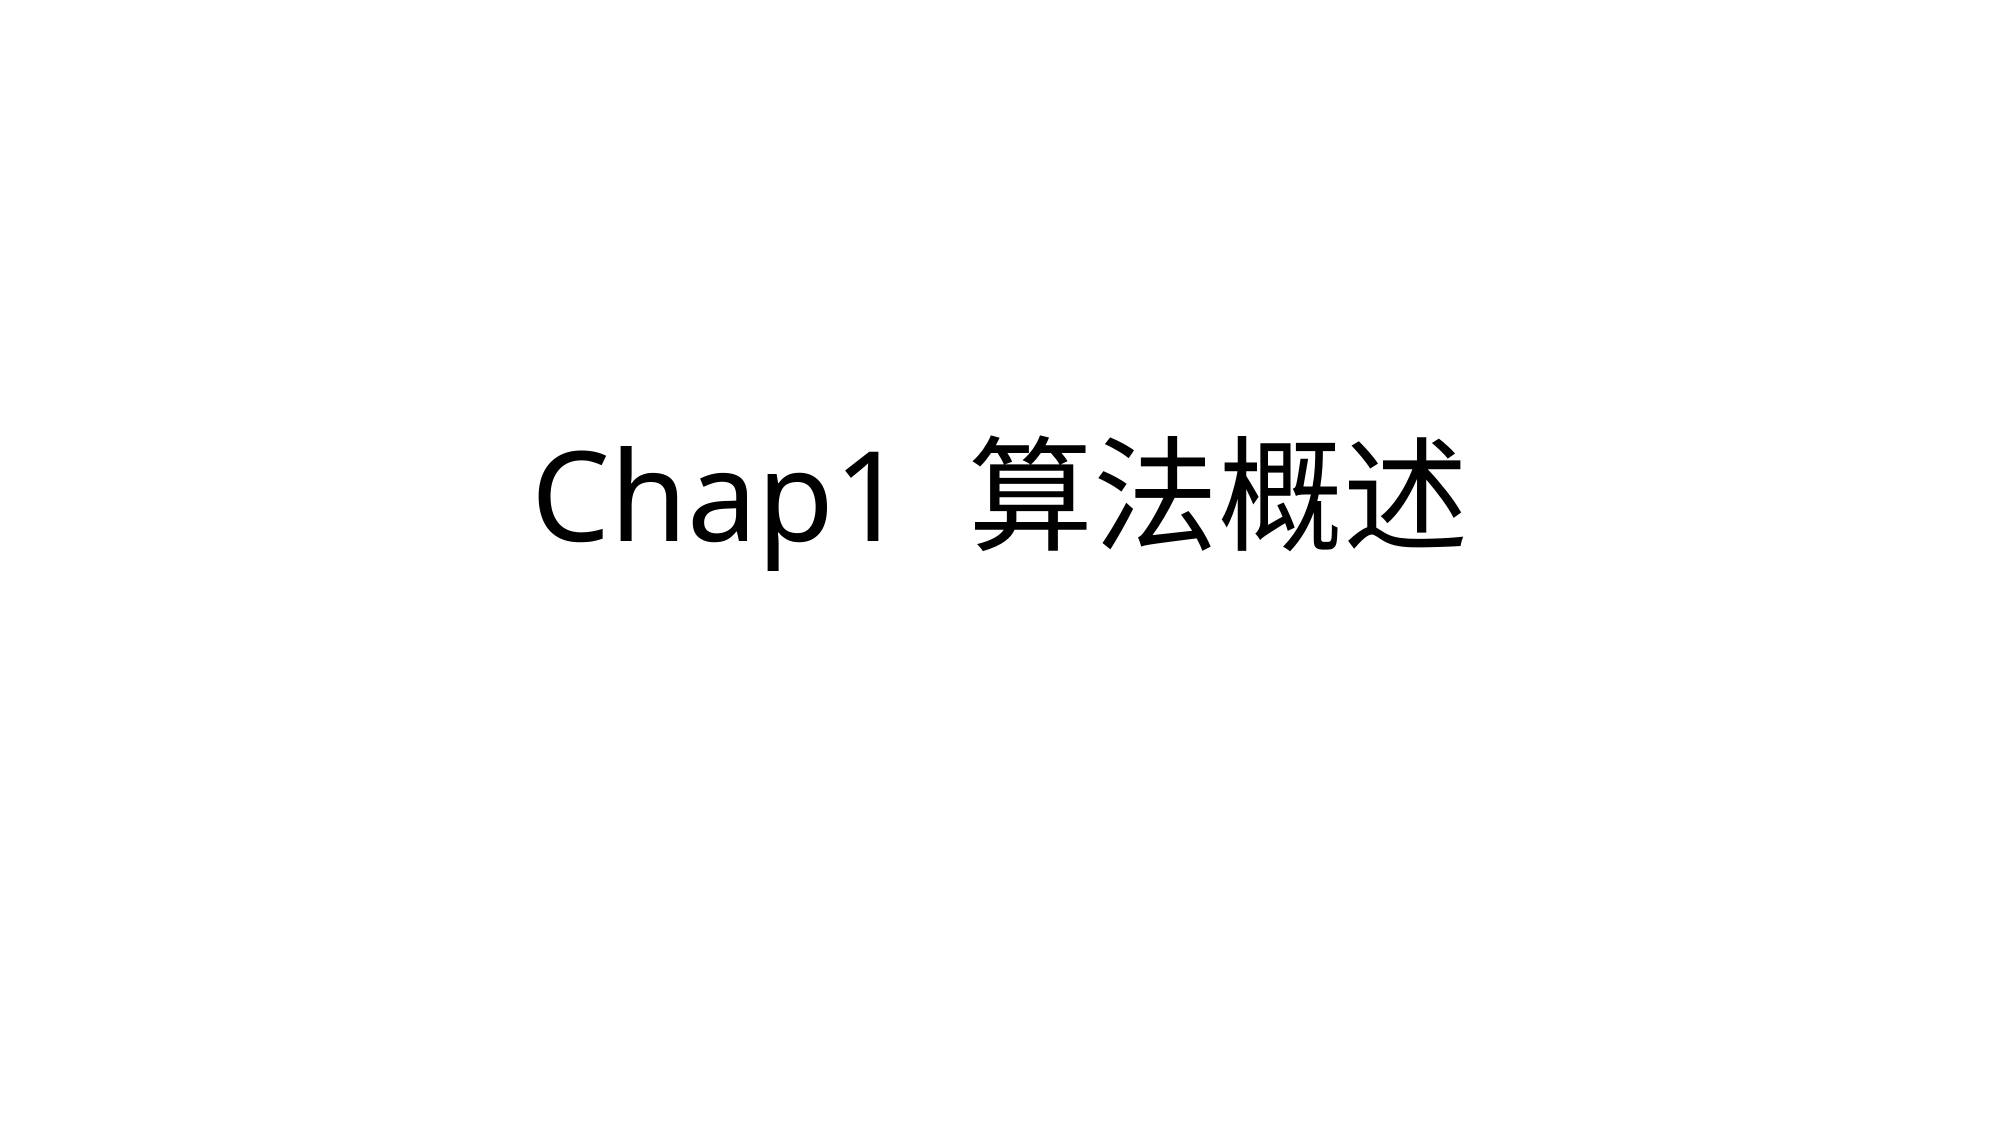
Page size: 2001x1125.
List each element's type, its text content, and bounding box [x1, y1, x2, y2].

title Chap1 算法概述 [249, 184, 1750, 576]
